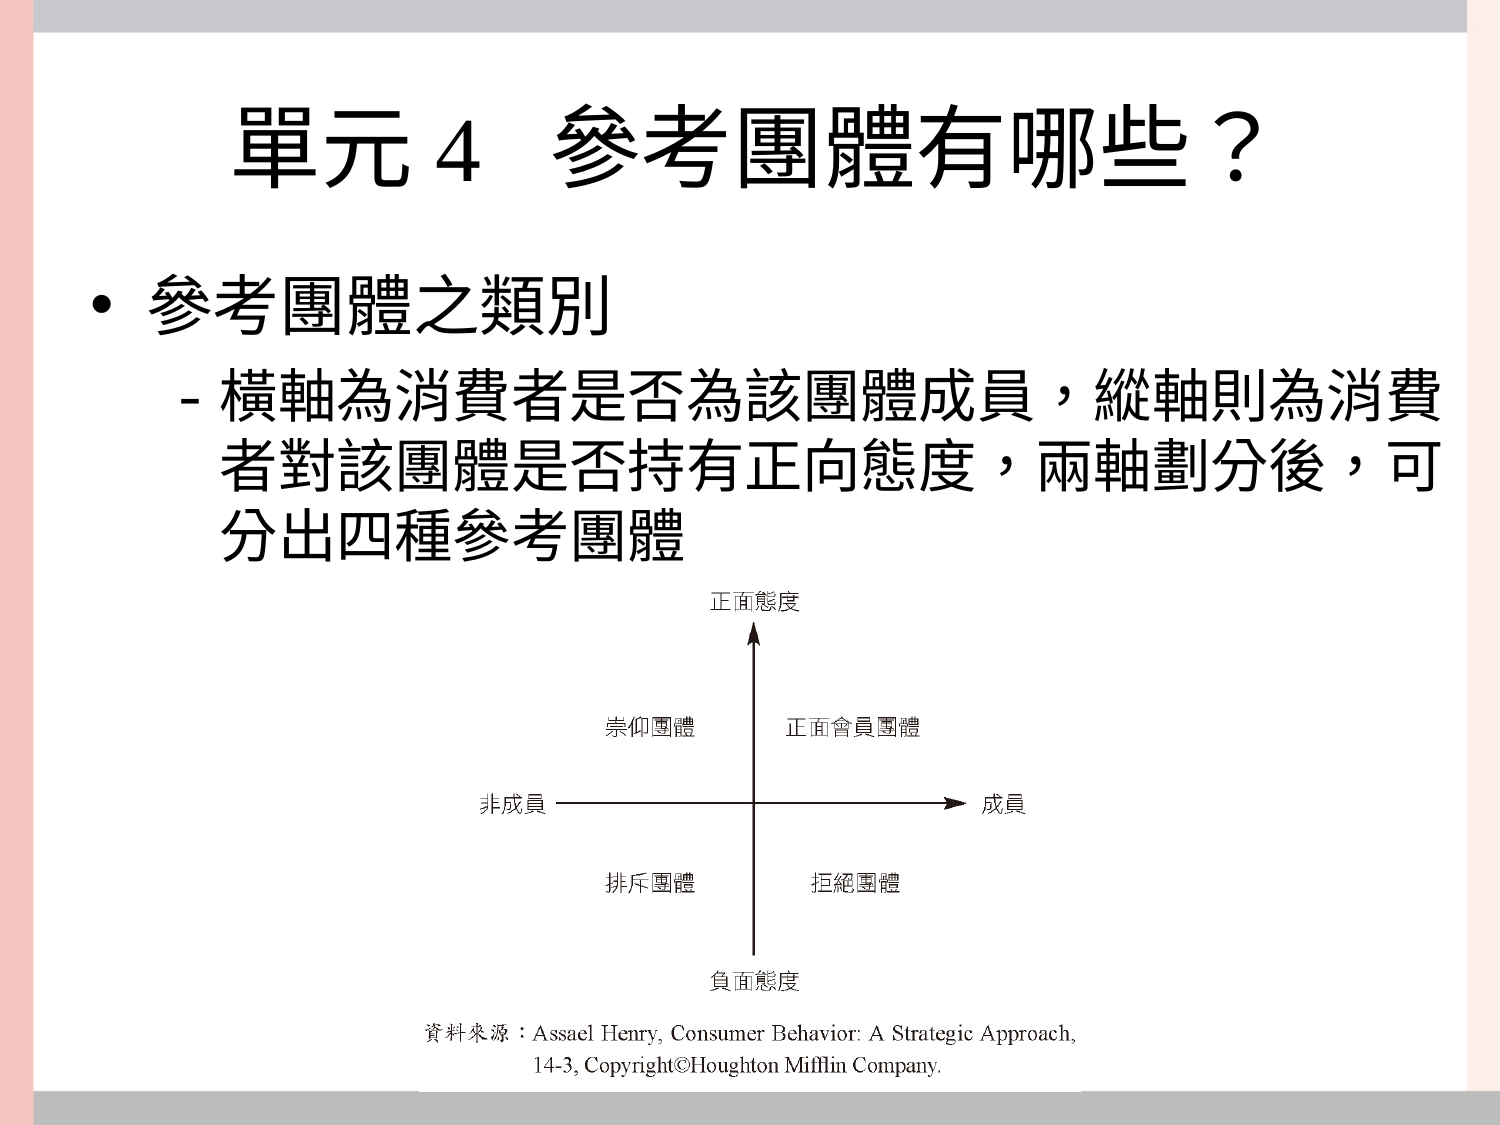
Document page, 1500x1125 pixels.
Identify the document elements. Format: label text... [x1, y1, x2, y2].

picture [0, 0, 1500, 1125]
list 參考團體之類別 橫軸為消費者是否為該團體成員，縱軸則為消費者對該團體是否持有正向態度，兩軸劃分後，可分出四種參考團體 [75, 256, 1481, 1046]
title 單元4 參考團體有哪些？ [32, 36, 1481, 254]
